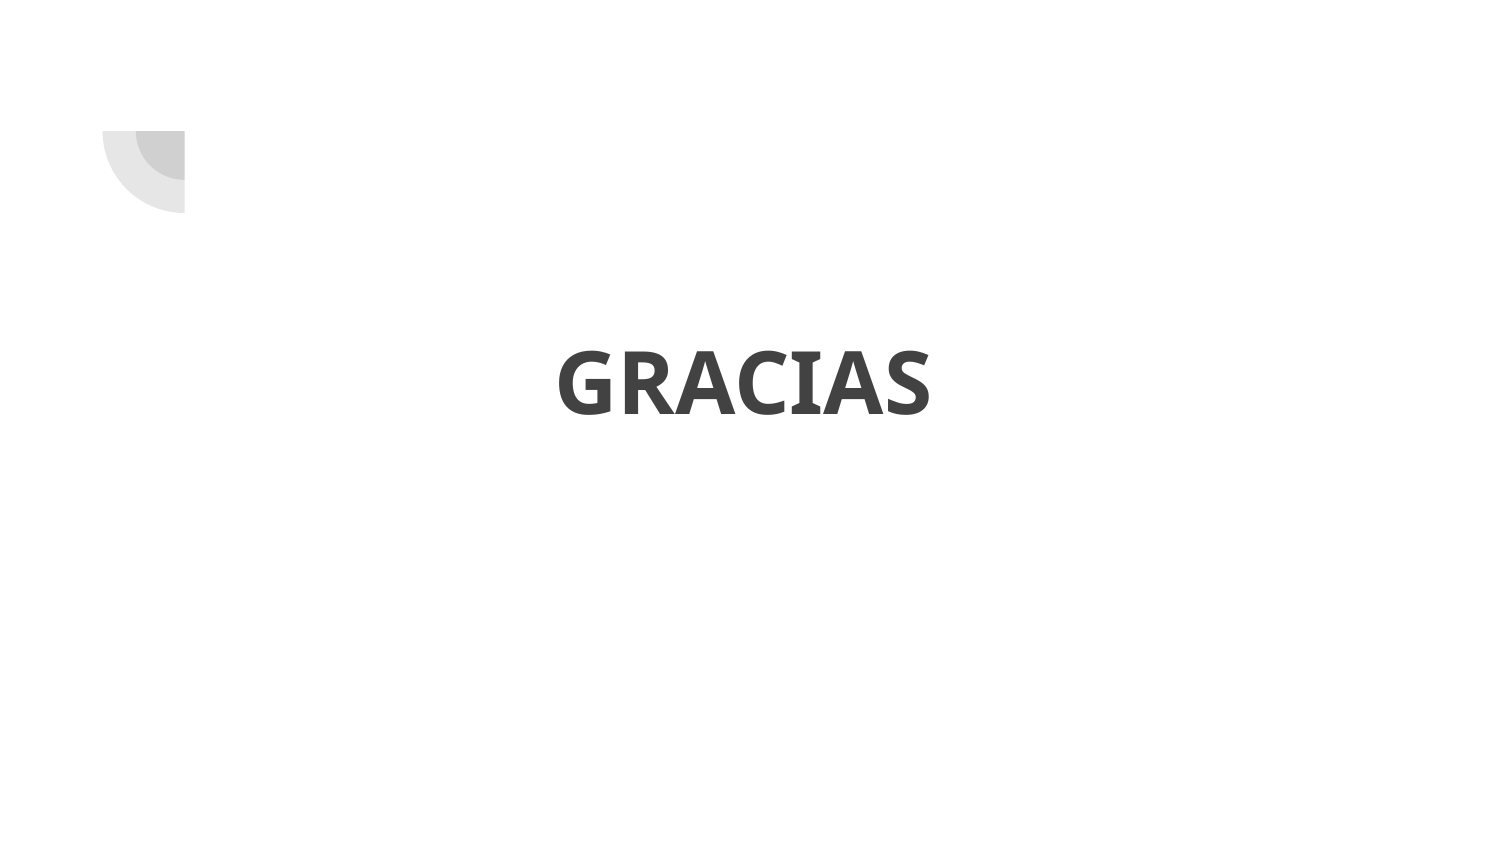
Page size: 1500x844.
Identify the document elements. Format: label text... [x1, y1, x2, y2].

title GRACIAS [166, 311, 1322, 462]
